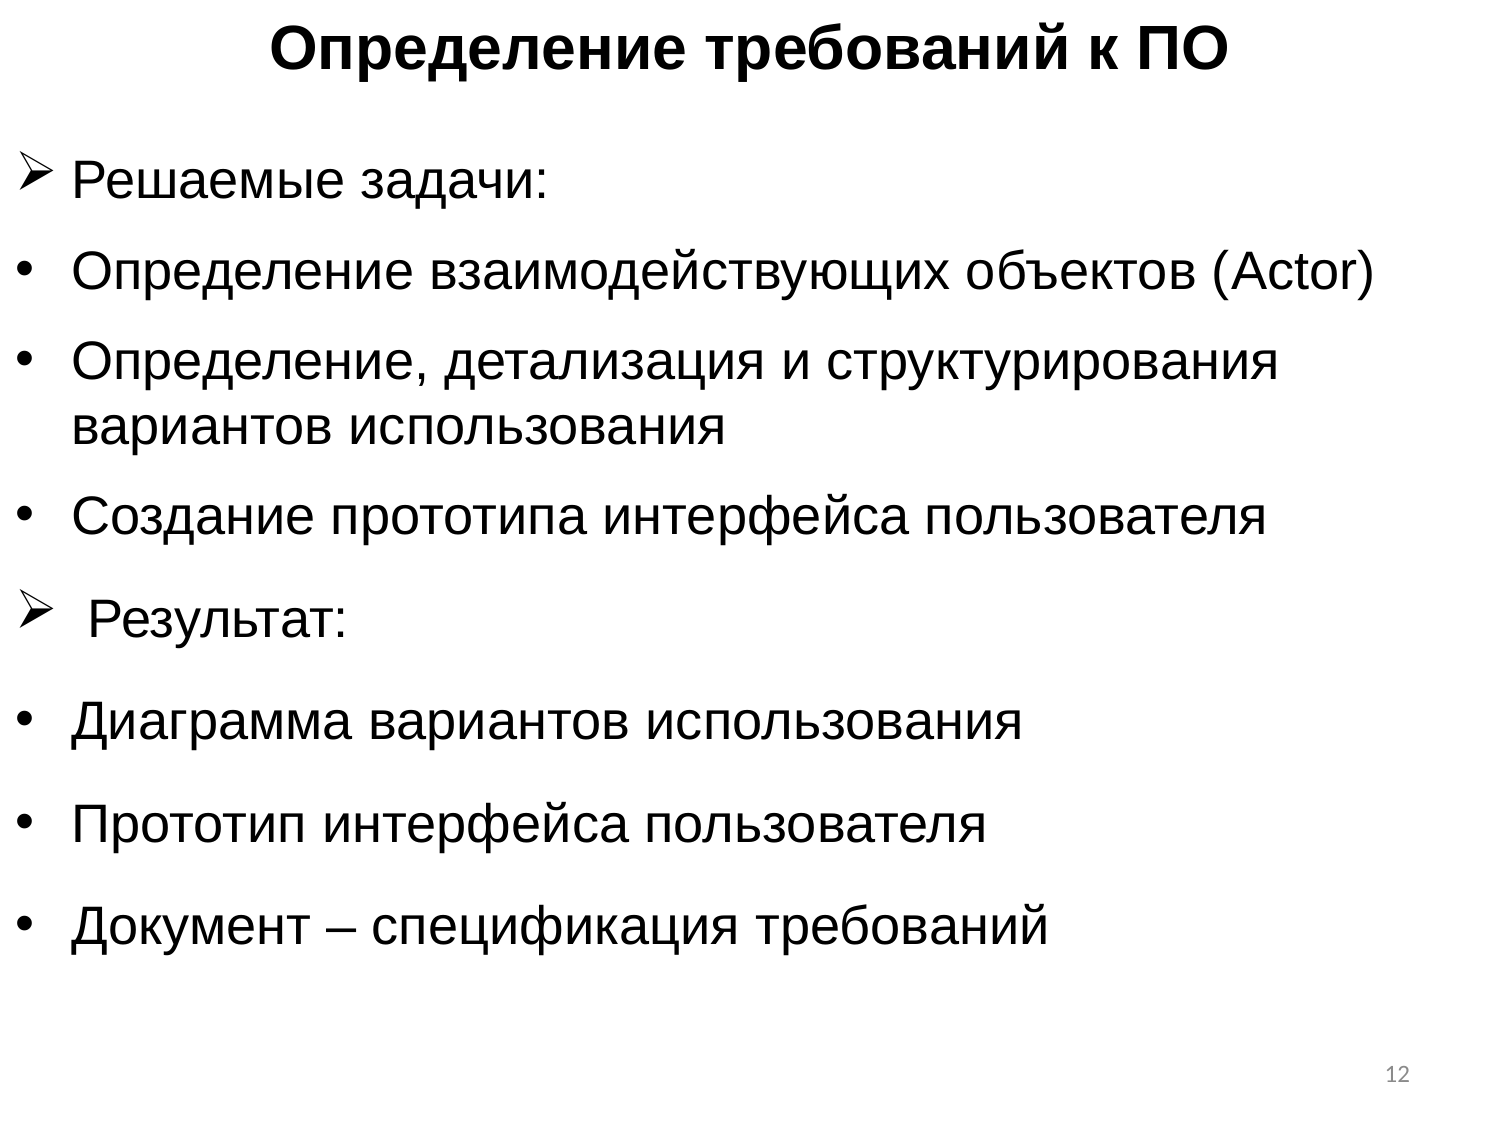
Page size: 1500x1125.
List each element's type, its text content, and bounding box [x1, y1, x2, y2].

text_box Определение требований к ПО [0, 0, 1500, 90]
slide_number 12 [1074, 1042, 1425, 1103]
list Решаемые задачи: Определение взаимодействующих объектов (Actor) Определение, детализация и структурирования вариантов использования Создание прототипа интерфейса пользователя Результат: Диаграмма вариантов использования Прототип интерфейса пользователя Документ – спецификация требований [0, 137, 1500, 1035]
